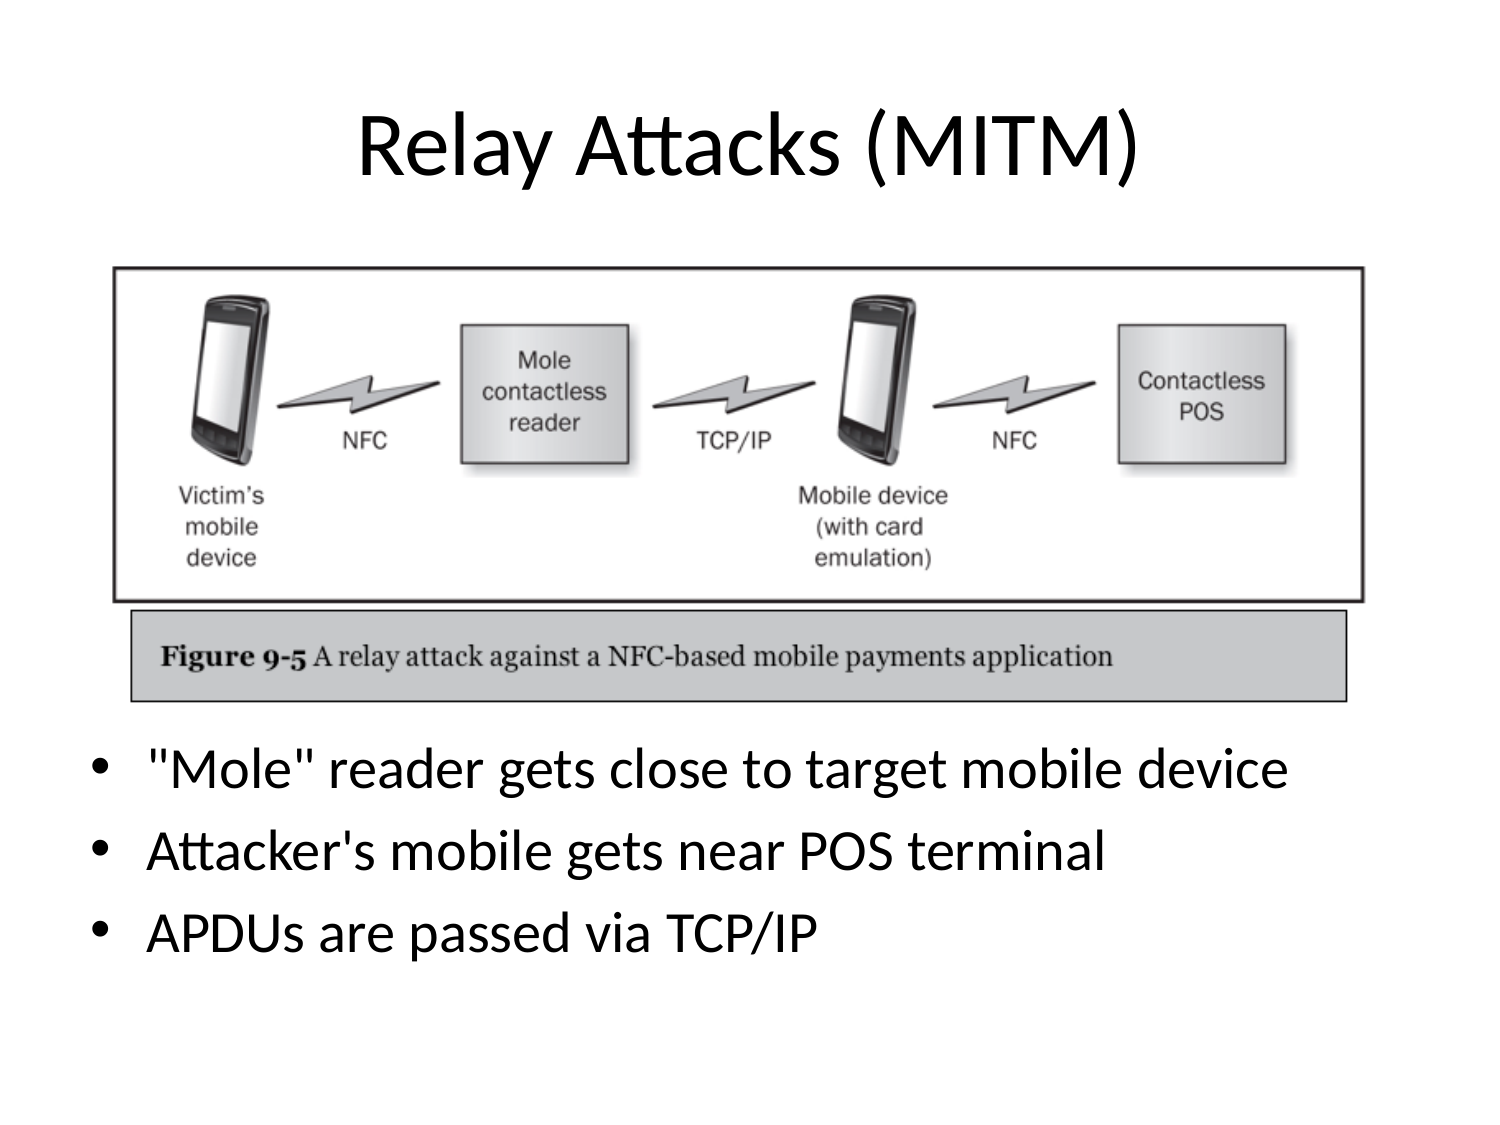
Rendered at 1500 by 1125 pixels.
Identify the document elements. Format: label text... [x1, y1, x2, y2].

picture [87, 232, 1426, 724]
title Relay Attacks (MITM) [75, 45, 1425, 233]
list "Mole" reader gets close to target mobile device Attacker's mobile gets near POS terminal APDUs are passed via TCP/IP [75, 723, 1425, 1005]
